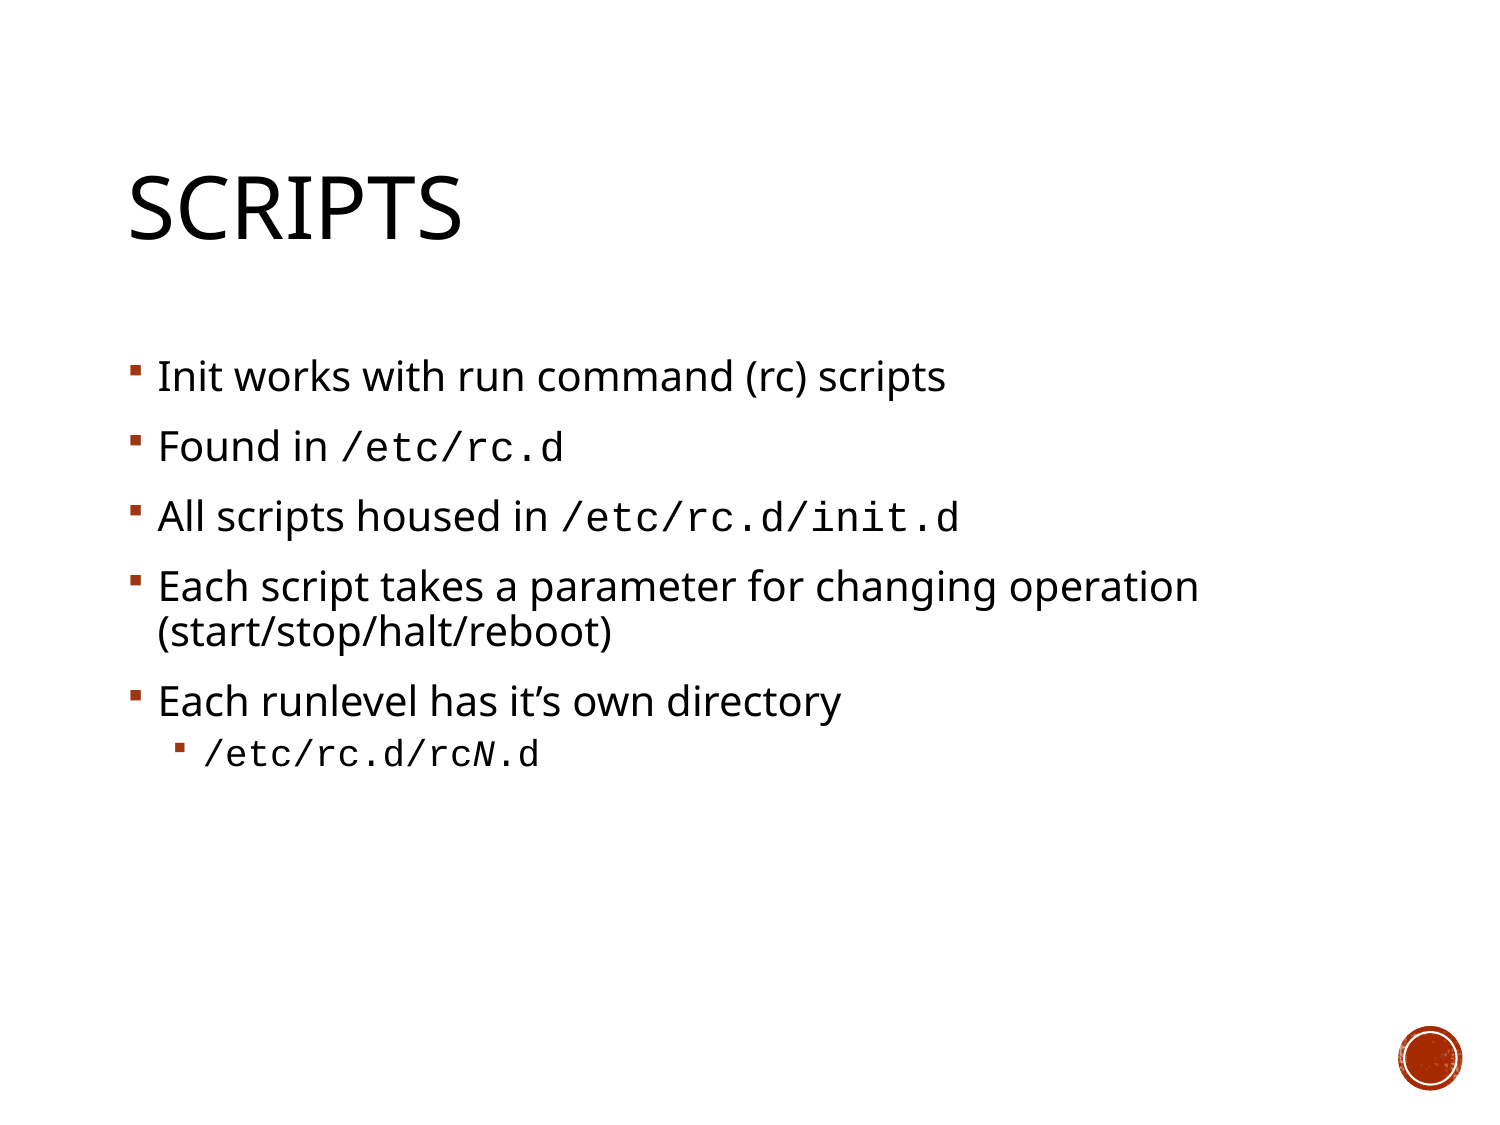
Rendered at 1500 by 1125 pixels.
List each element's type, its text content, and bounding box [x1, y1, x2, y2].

title Scripts [112, 79, 1388, 344]
list Init works with run command (rc) scripts Found in /etc/rc.d All scripts housed in /etc/rc.d/init.d Each script takes a parameter for changing operation (start/stop/halt/reboot) Each runlevel has it’s own directory /etc/rc.d/rcN.d [112, 348, 1388, 1013]
